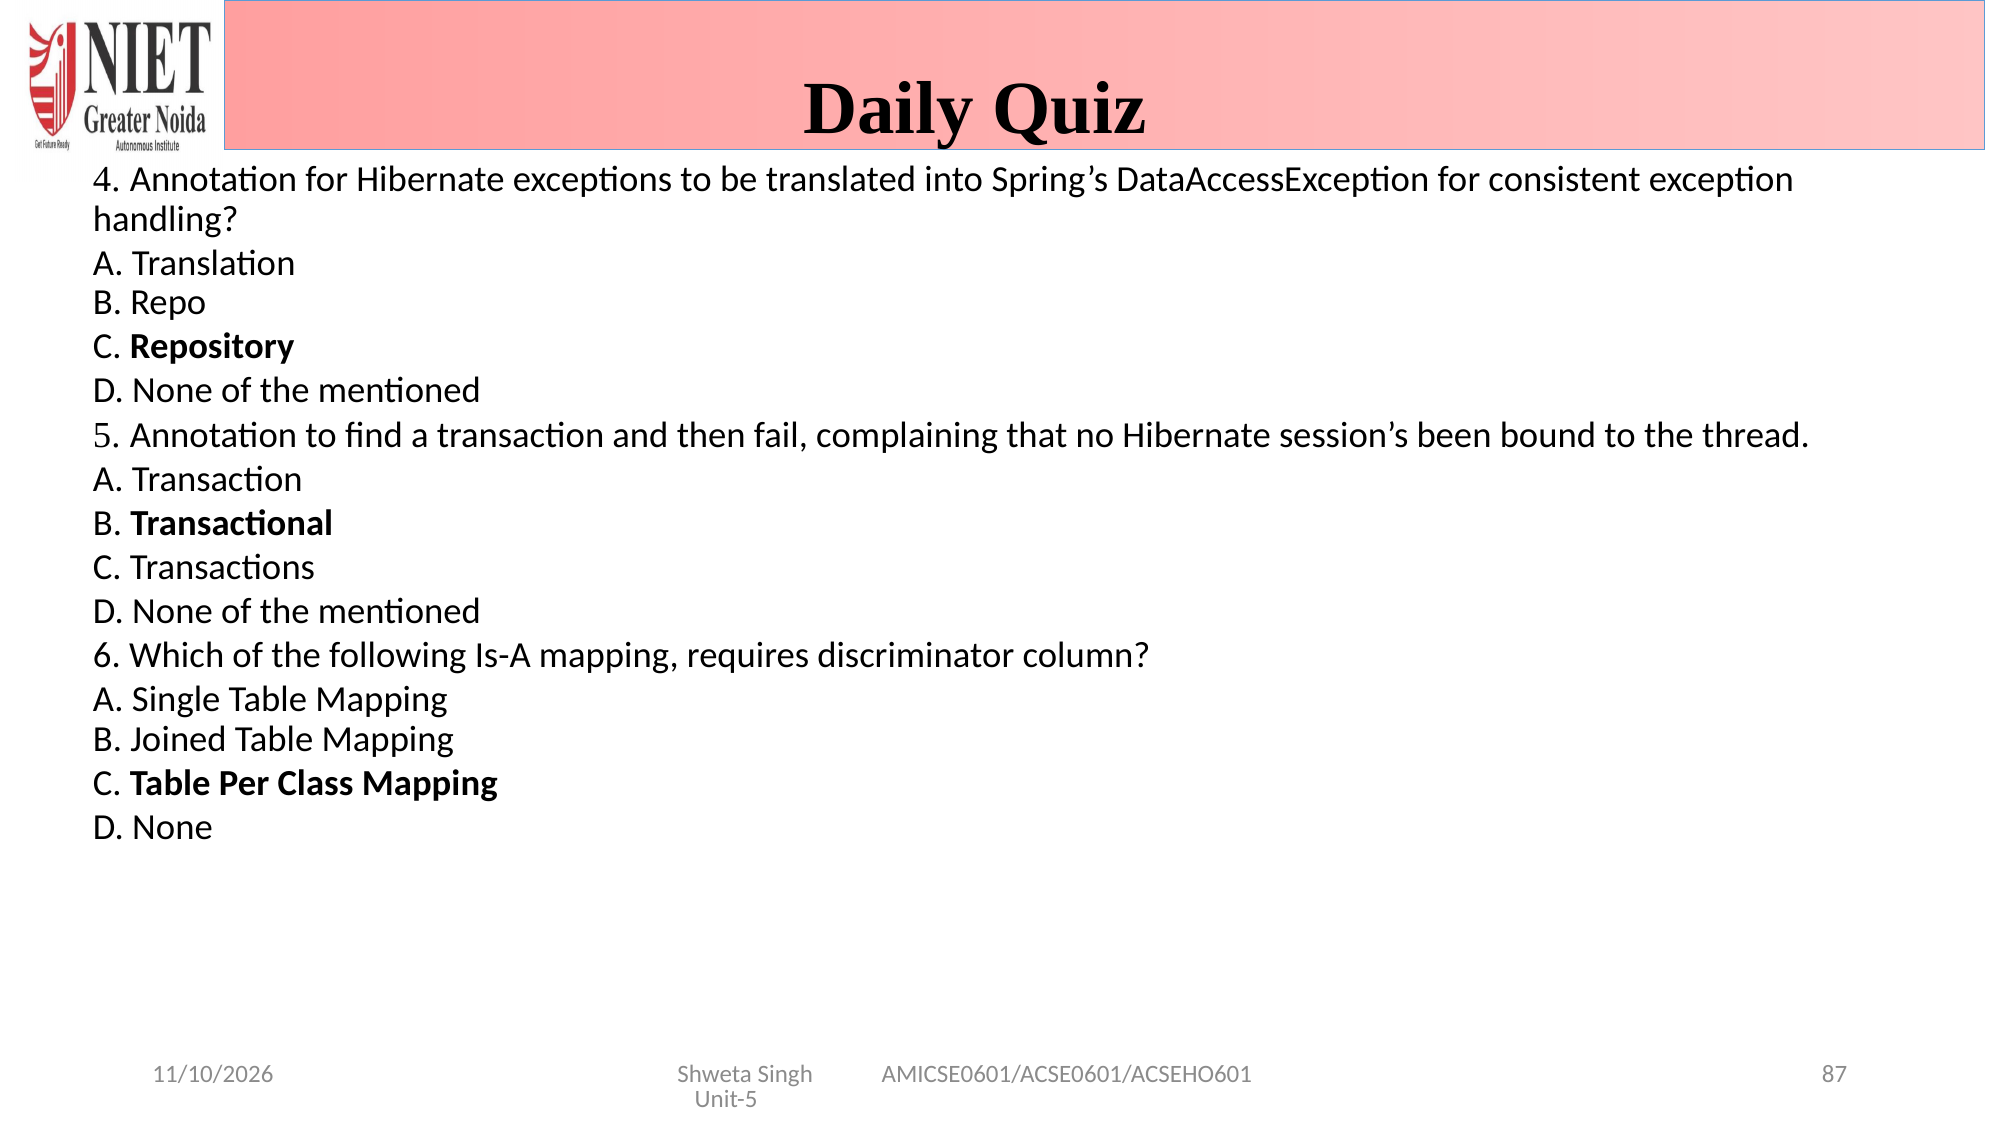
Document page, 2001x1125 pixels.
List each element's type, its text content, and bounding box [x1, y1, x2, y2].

text_box Daily Quiz [475, 51, 1475, 156]
text_box 4. Annotation for Hibernate exceptions to be translated into Spring’s DataAccessException for consistent exception handling? A. Translation B. Repo C. Repository D. None of the mentioned 5. Annotation to find a transaction and then fail, complaining that no Hibernate session’s been bound to the thread. A. Transaction B. Transactional C. Transactions D. None of the mentioned 6. Which of the following Is-A mapping, requires discriminator column? A. Single Table Mapping B. Joined Table Mapping C. Table Per Class Mapping D. None [78, 152, 1879, 1026]
footer Shweta Singh AMICSE0601/ACSE0601/ACSEHO601 Unit-5 [662, 1042, 1338, 1103]
slide_number 87 [1412, 1042, 1863, 1103]
picture [15, 0, 225, 182]
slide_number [137, 1042, 588, 1103]
